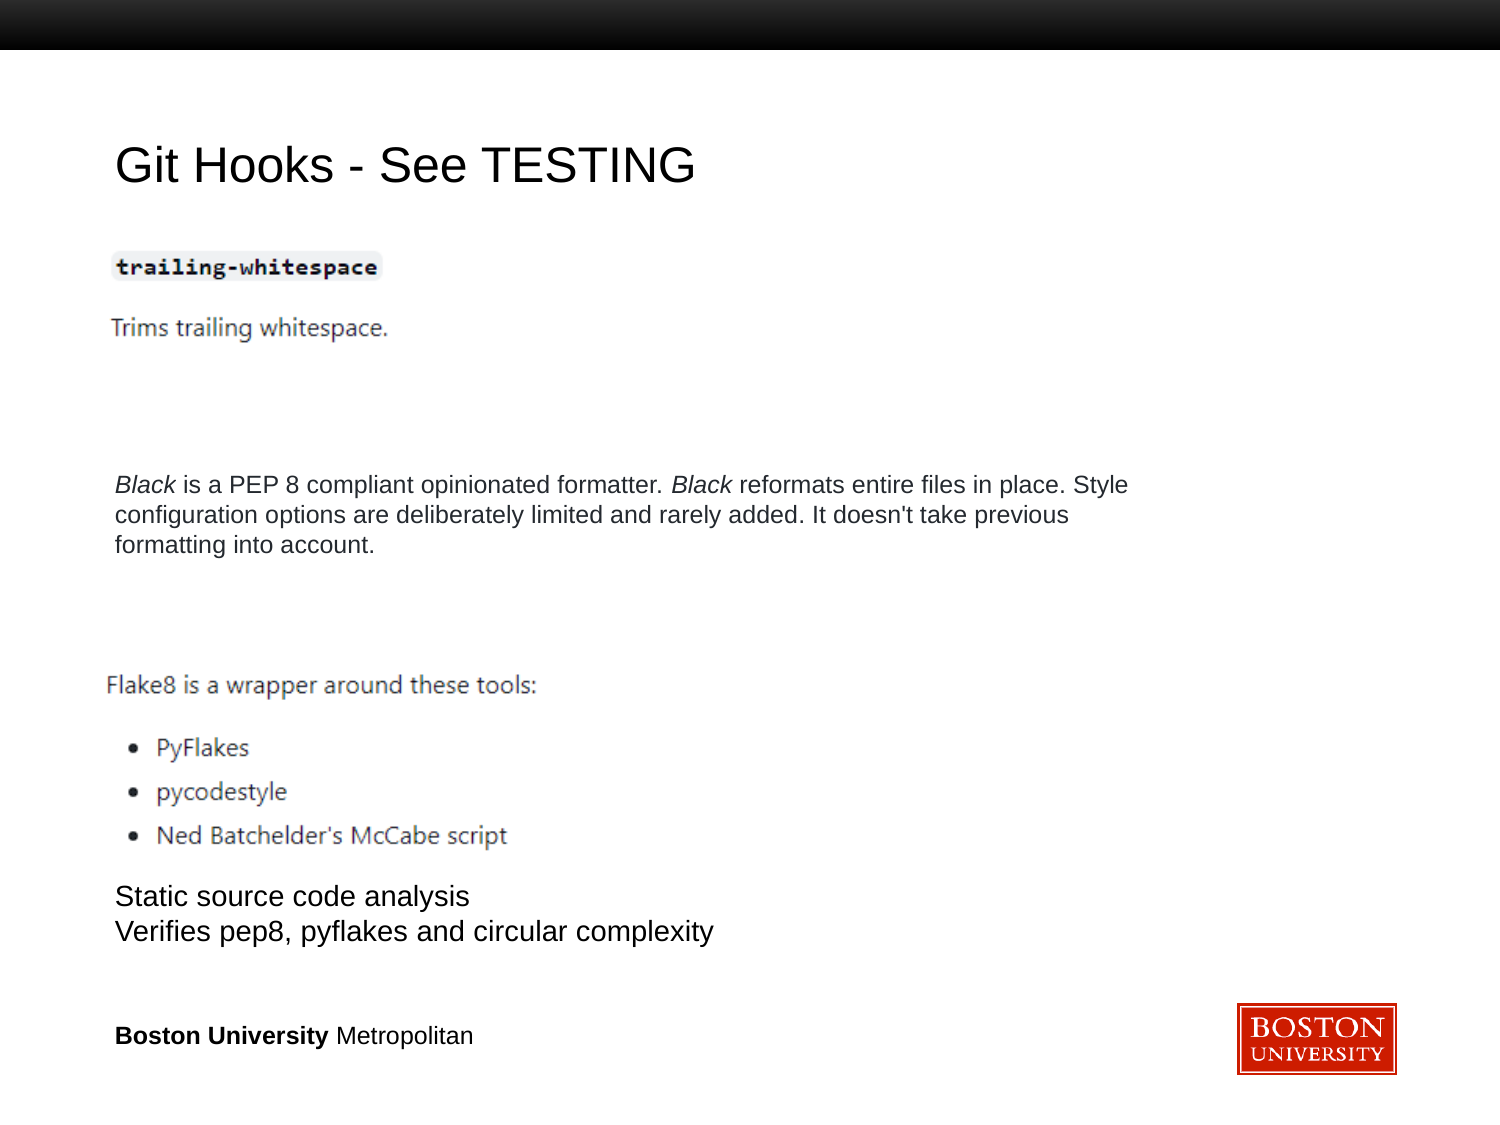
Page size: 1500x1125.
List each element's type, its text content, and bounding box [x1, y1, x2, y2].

picture [99, 656, 660, 863]
picture [99, 237, 496, 360]
list Black is a PEP 8 compliant opinionated formatter. Black reformats entire files in place. Style configuration options are deliberately limited and rarely added. It doesn't take previous formatting into account. [99, 460, 1191, 683]
picture [1237, 1003, 1397, 1075]
text_box Static source code analysis Verifies pep8, pyflakes and circular complexity [99, 862, 1097, 963]
title Git Hooks - See TESTING [99, 125, 1400, 238]
